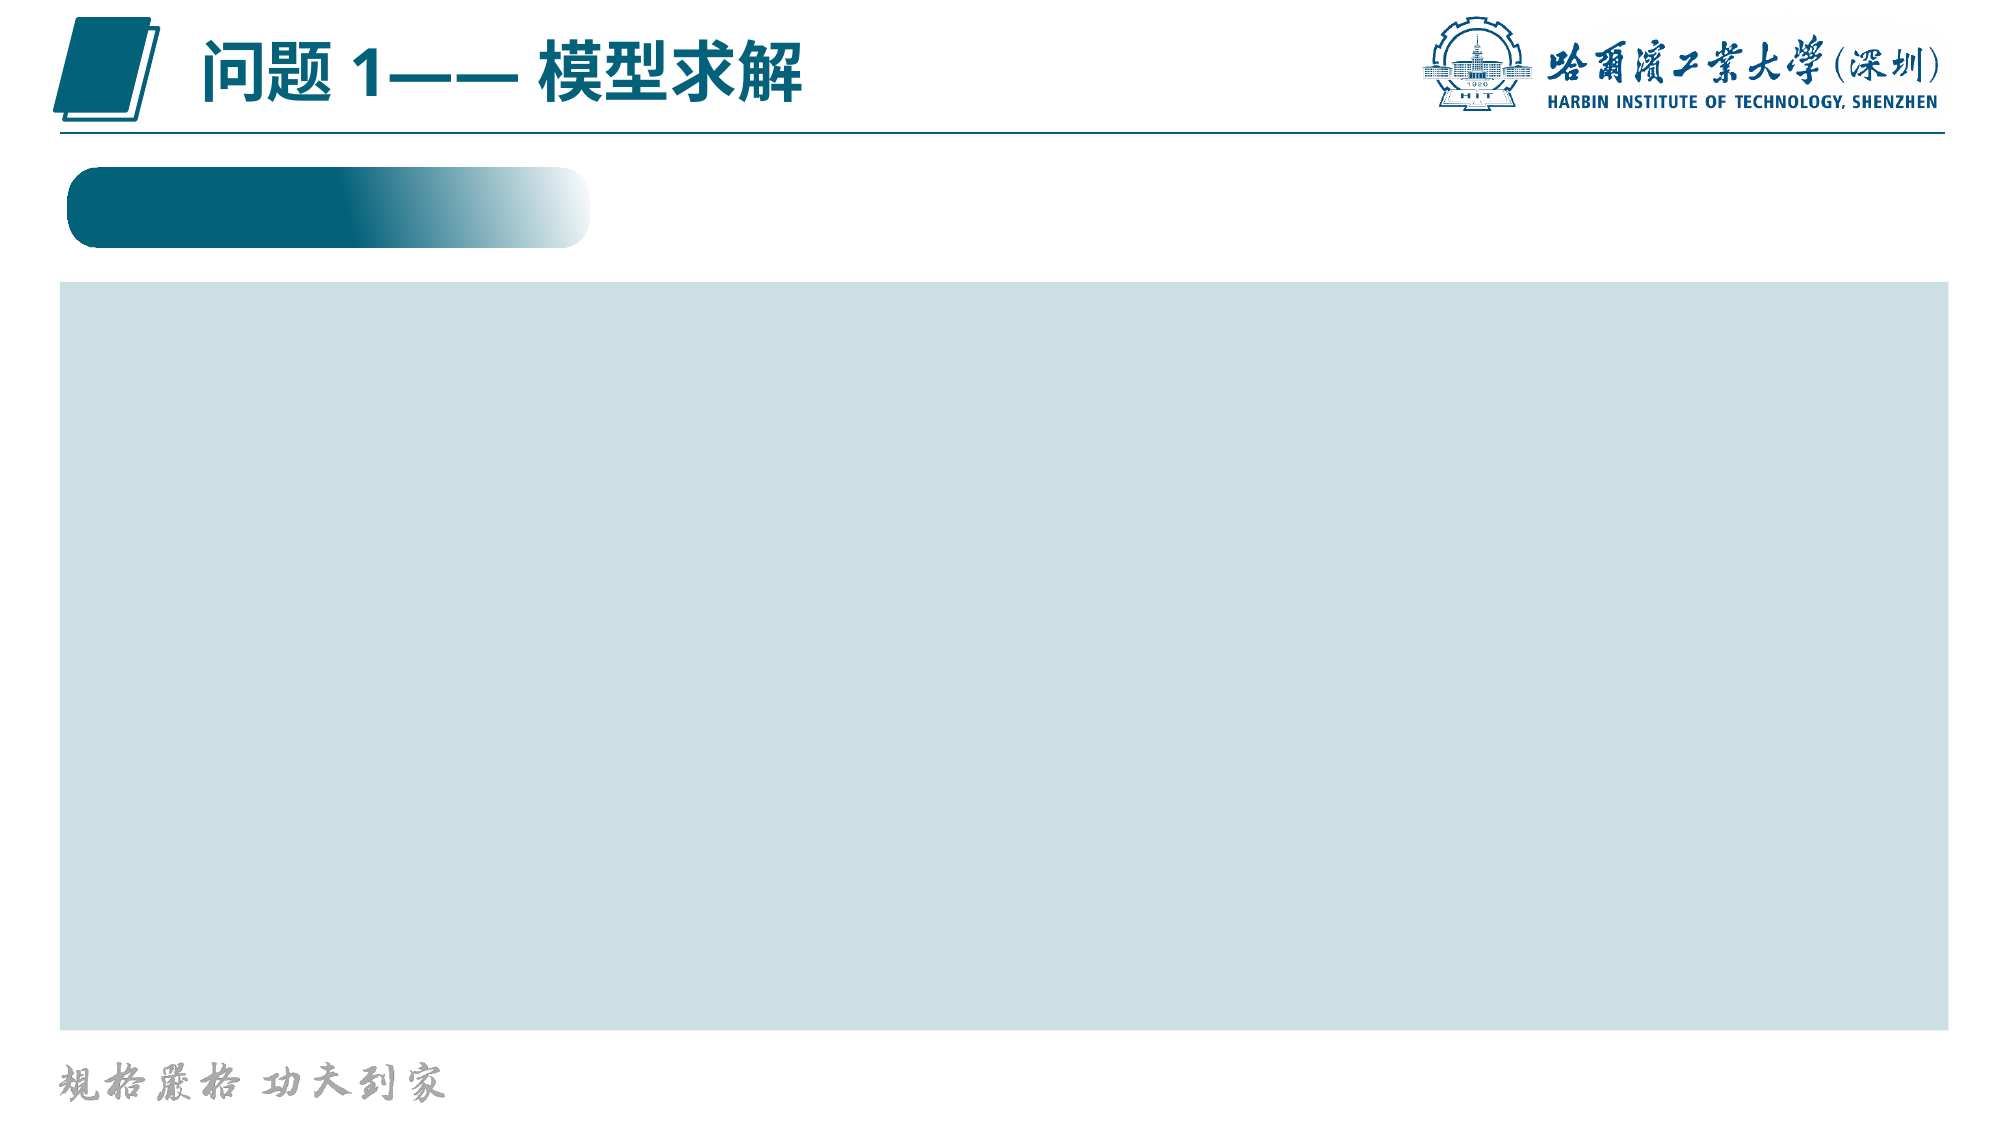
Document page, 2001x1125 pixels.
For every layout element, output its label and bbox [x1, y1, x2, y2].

picture [1414, 11, 1949, 119]
text_box [1945, 281, 1949, 1031]
text_box [38, 19, 1945, 1118]
